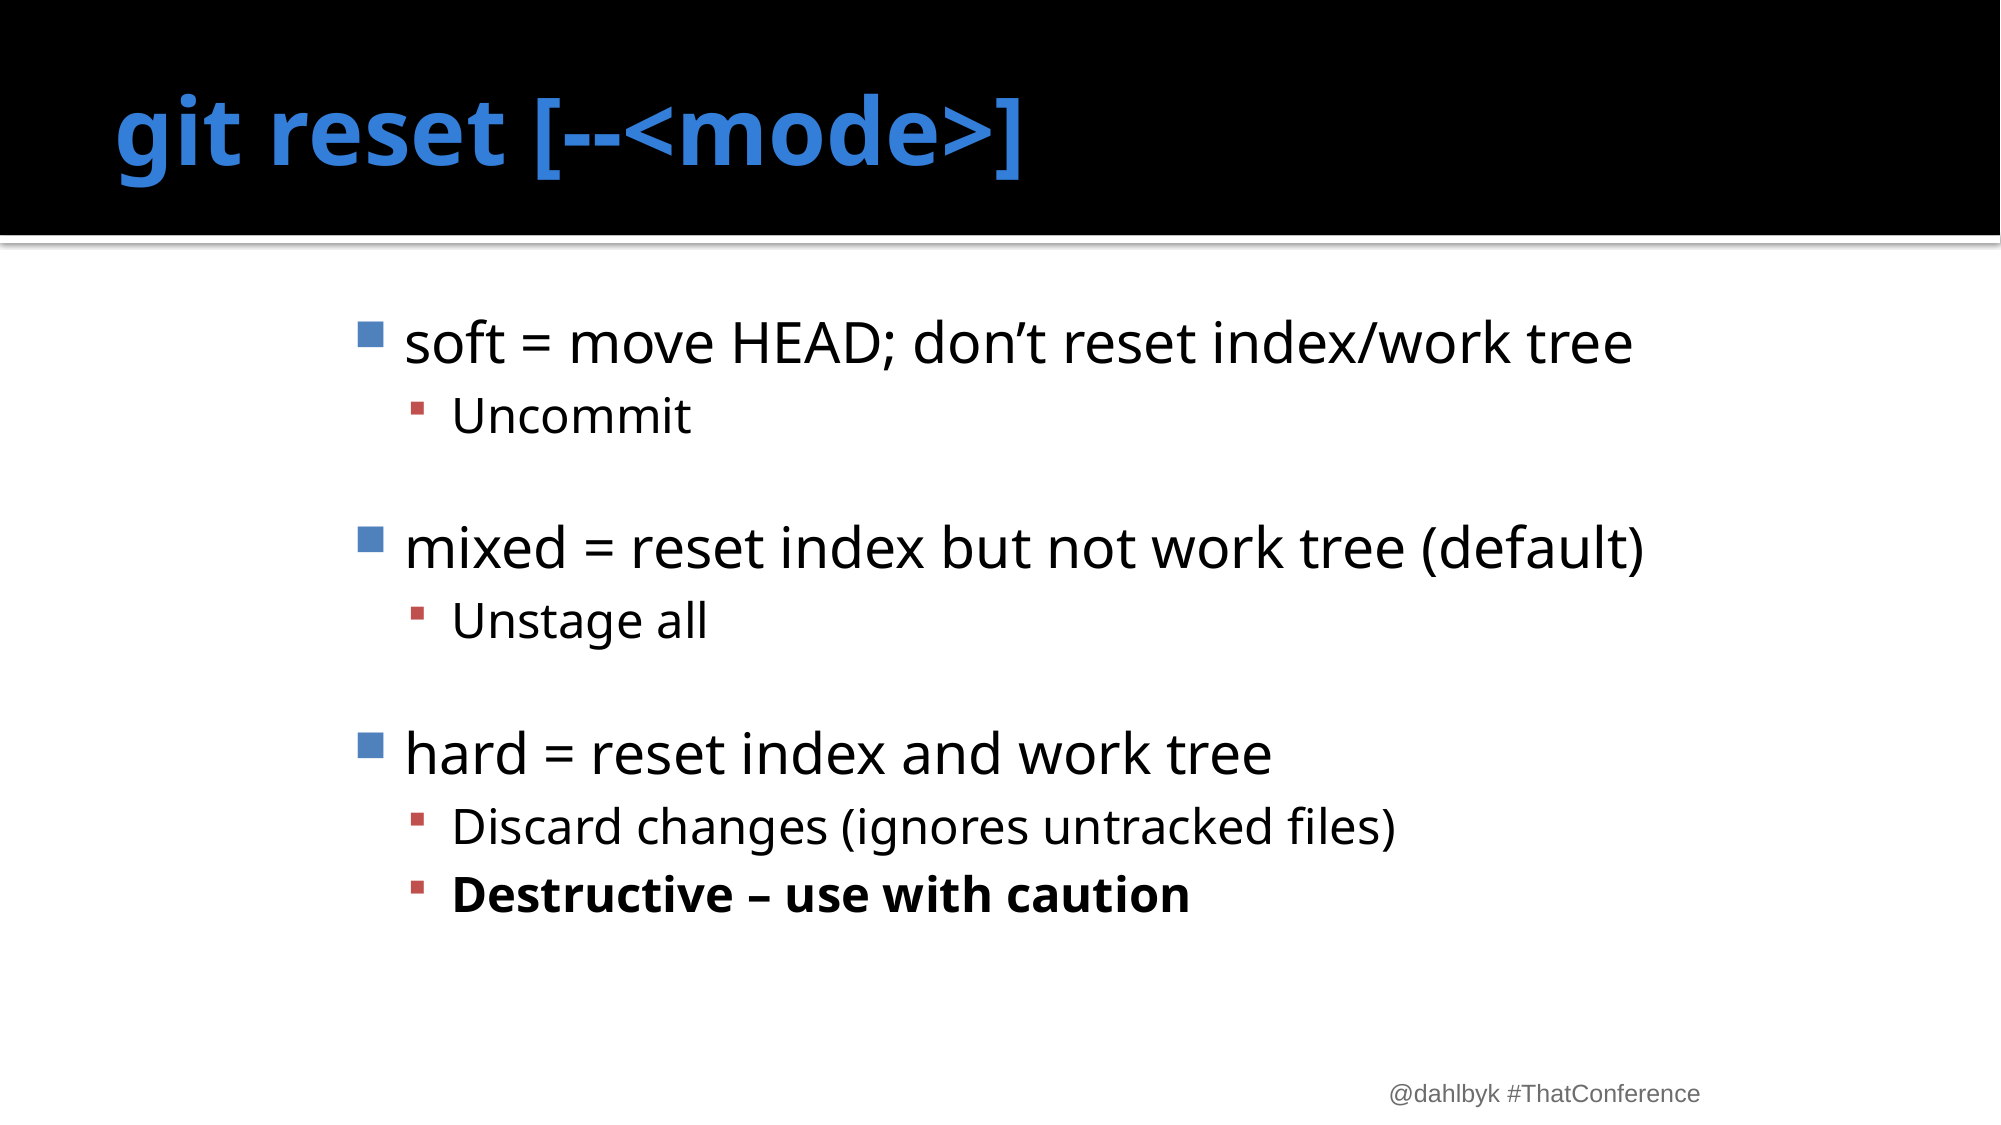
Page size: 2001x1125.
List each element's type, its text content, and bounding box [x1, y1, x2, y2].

title git reset [--<mode>] [99, 25, 1900, 231]
list soft = move HEAD; don’t reset index/work tree Uncommit mixed = reset index but not work tree (default) Unstage all hard = reset index and work tree Discard changes (ignores untracked files) Destructive – use with caution [324, 291, 1675, 1058]
slide_number @dahlbyk #ThatConference [1325, 1062, 1717, 1108]
